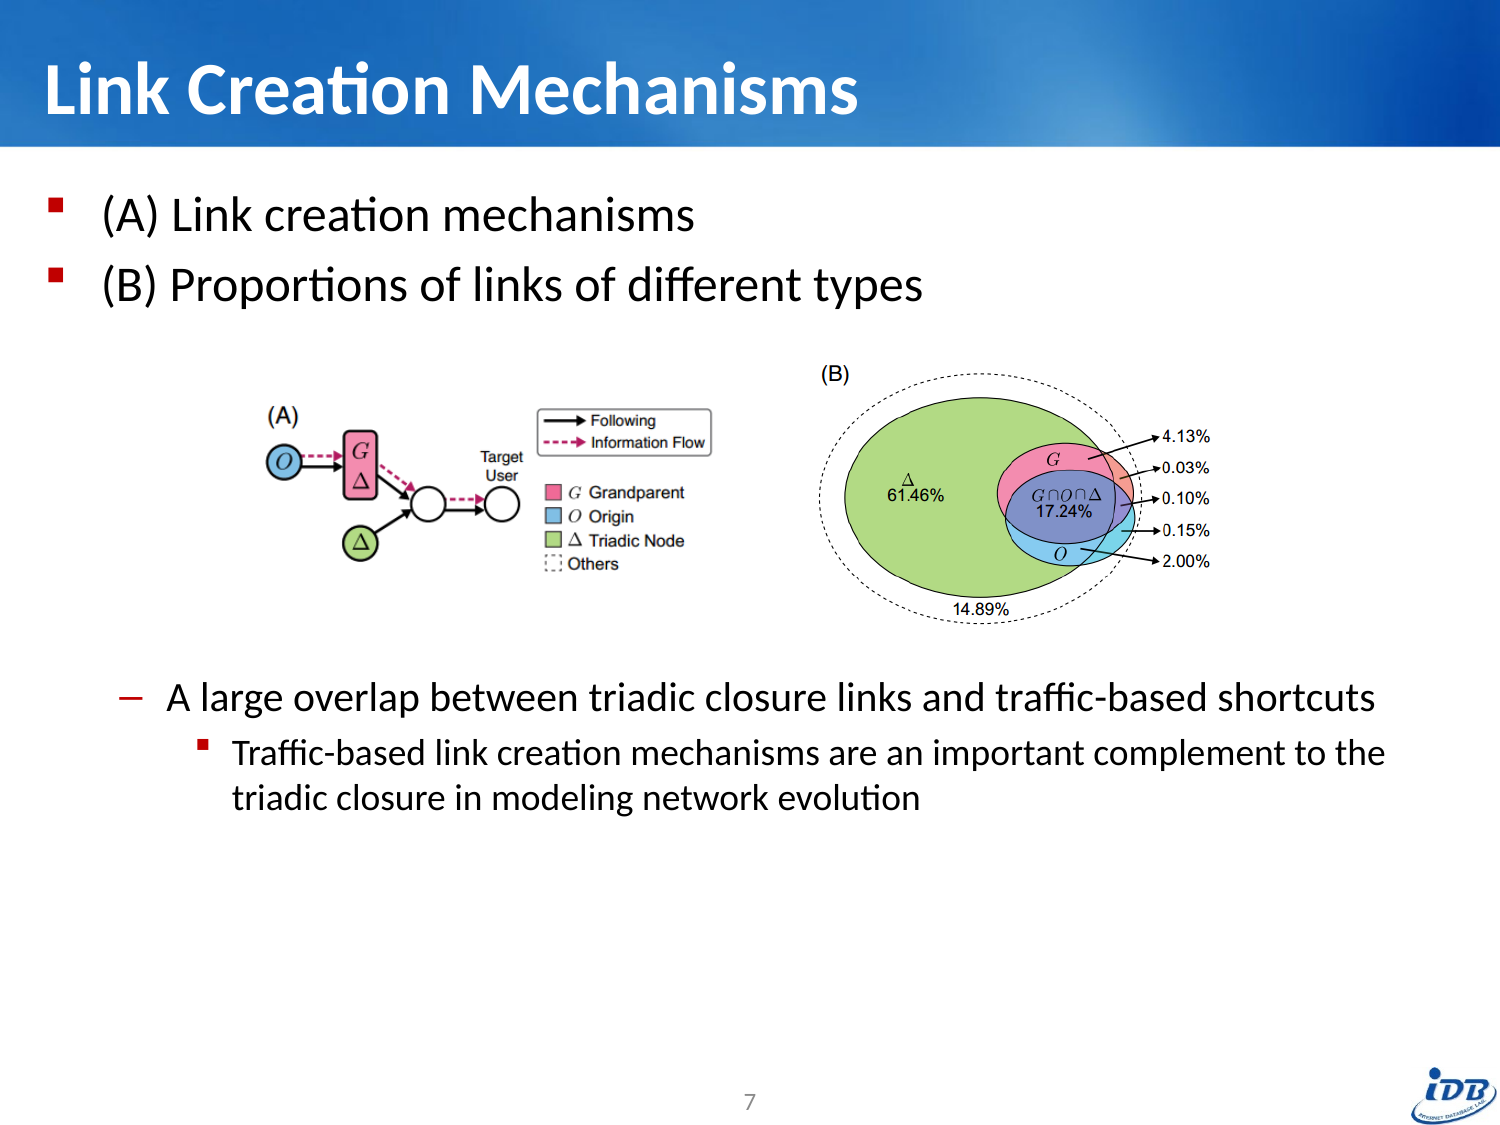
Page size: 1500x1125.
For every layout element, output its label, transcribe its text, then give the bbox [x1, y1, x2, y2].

slide_number 7 [684, 1082, 816, 1118]
picture [0, 0, 1500, 1125]
title Link Creation Mechanisms [29, 19, 1471, 149]
list (A) Link creation mechanisms (B) Proportions of links of different types A large overlap between triadic closure links and traffic-based shortcuts Traffic-based link creation mechanisms are an important complement to the triadic closure in modeling network evolution [29, 174, 1471, 1071]
